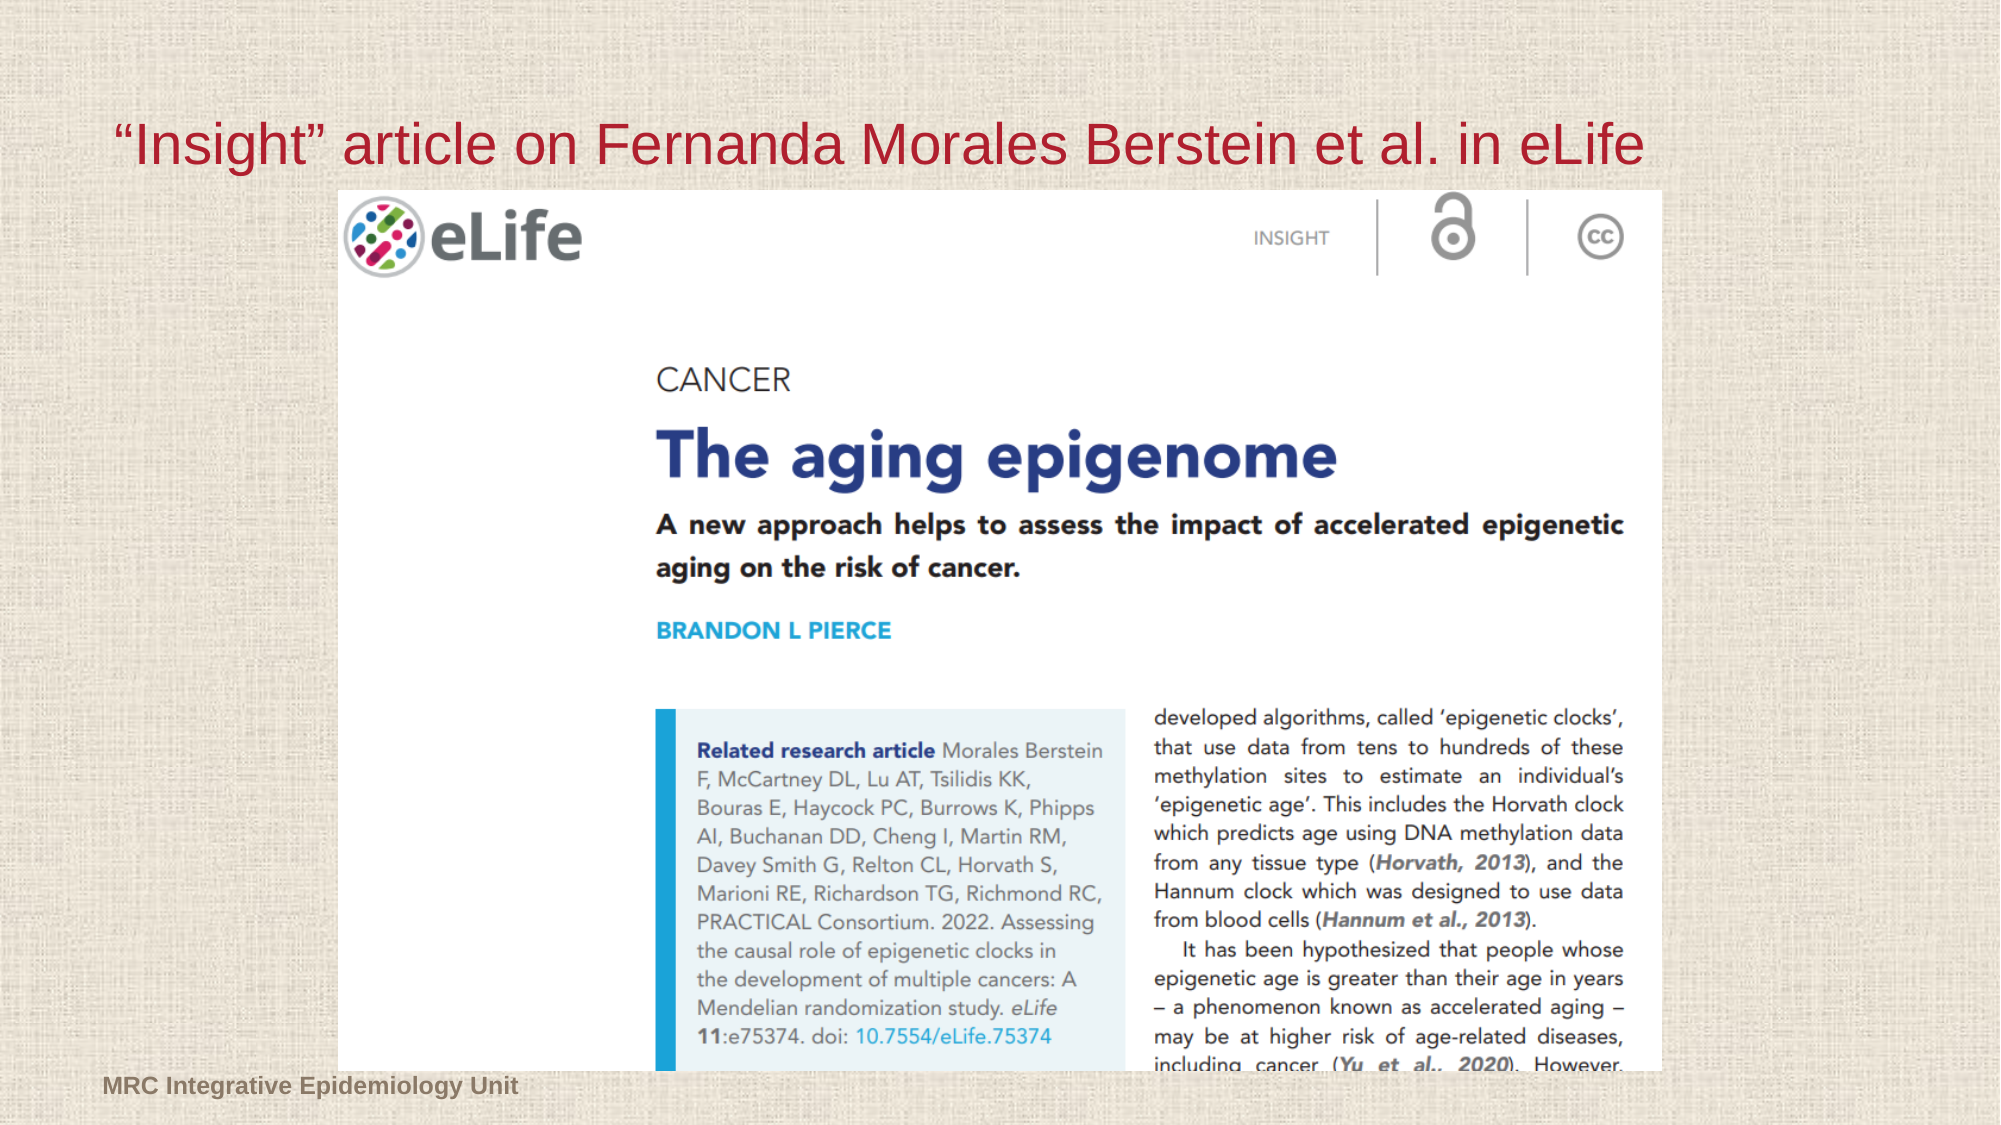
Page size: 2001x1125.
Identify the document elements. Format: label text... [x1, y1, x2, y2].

title “Insight” article on Fernanda Morales Berstein et al. in eLife [99, 74, 1884, 209]
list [338, 190, 1662, 1071]
